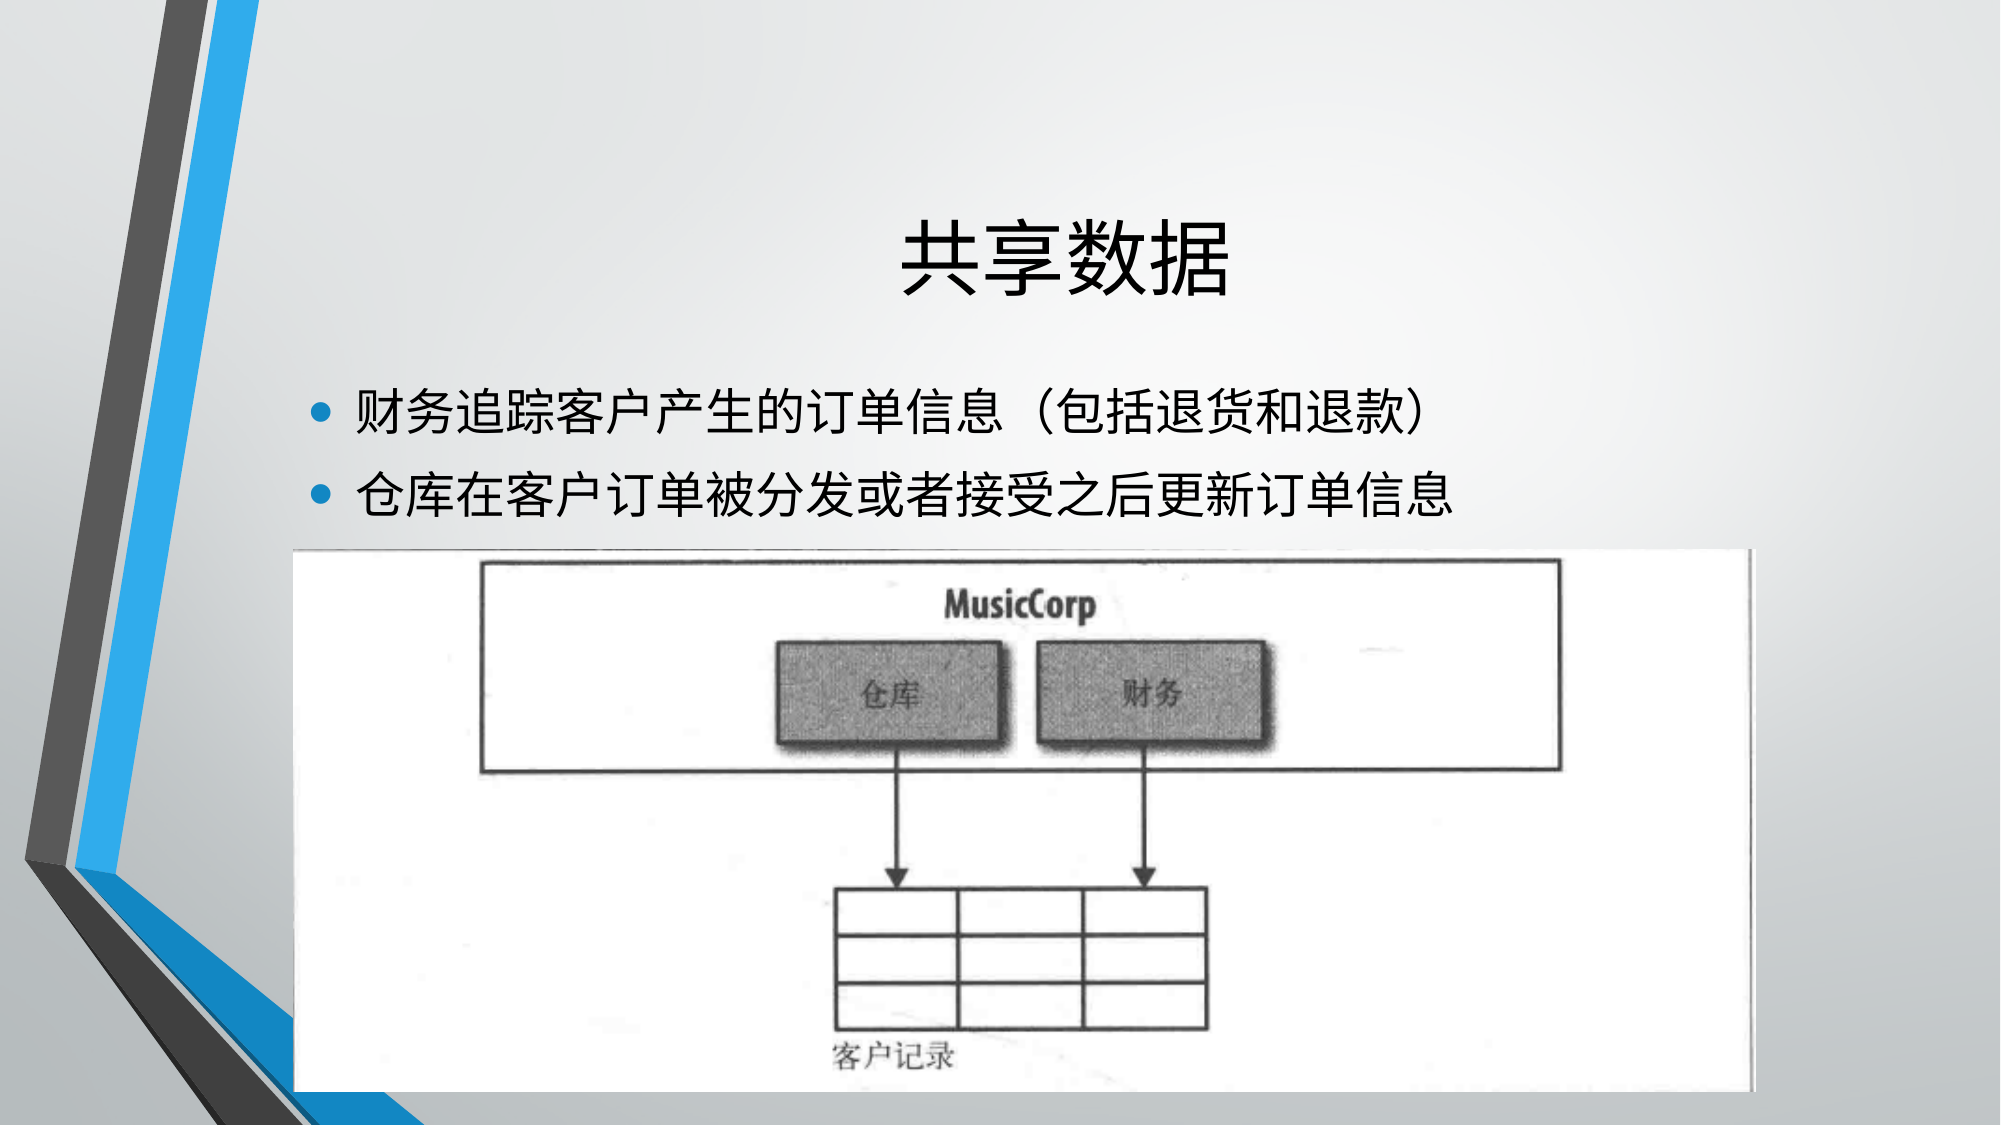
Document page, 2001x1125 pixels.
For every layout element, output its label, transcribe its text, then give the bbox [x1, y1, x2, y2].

list 财务追踪客户产生的订单信息（包括退货和退款） 仓库在客户订单被分发或者接受之后更新订单信息 [293, 330, 1937, 574]
picture [293, 549, 1756, 1092]
title 共享数据 [243, 112, 1887, 400]
